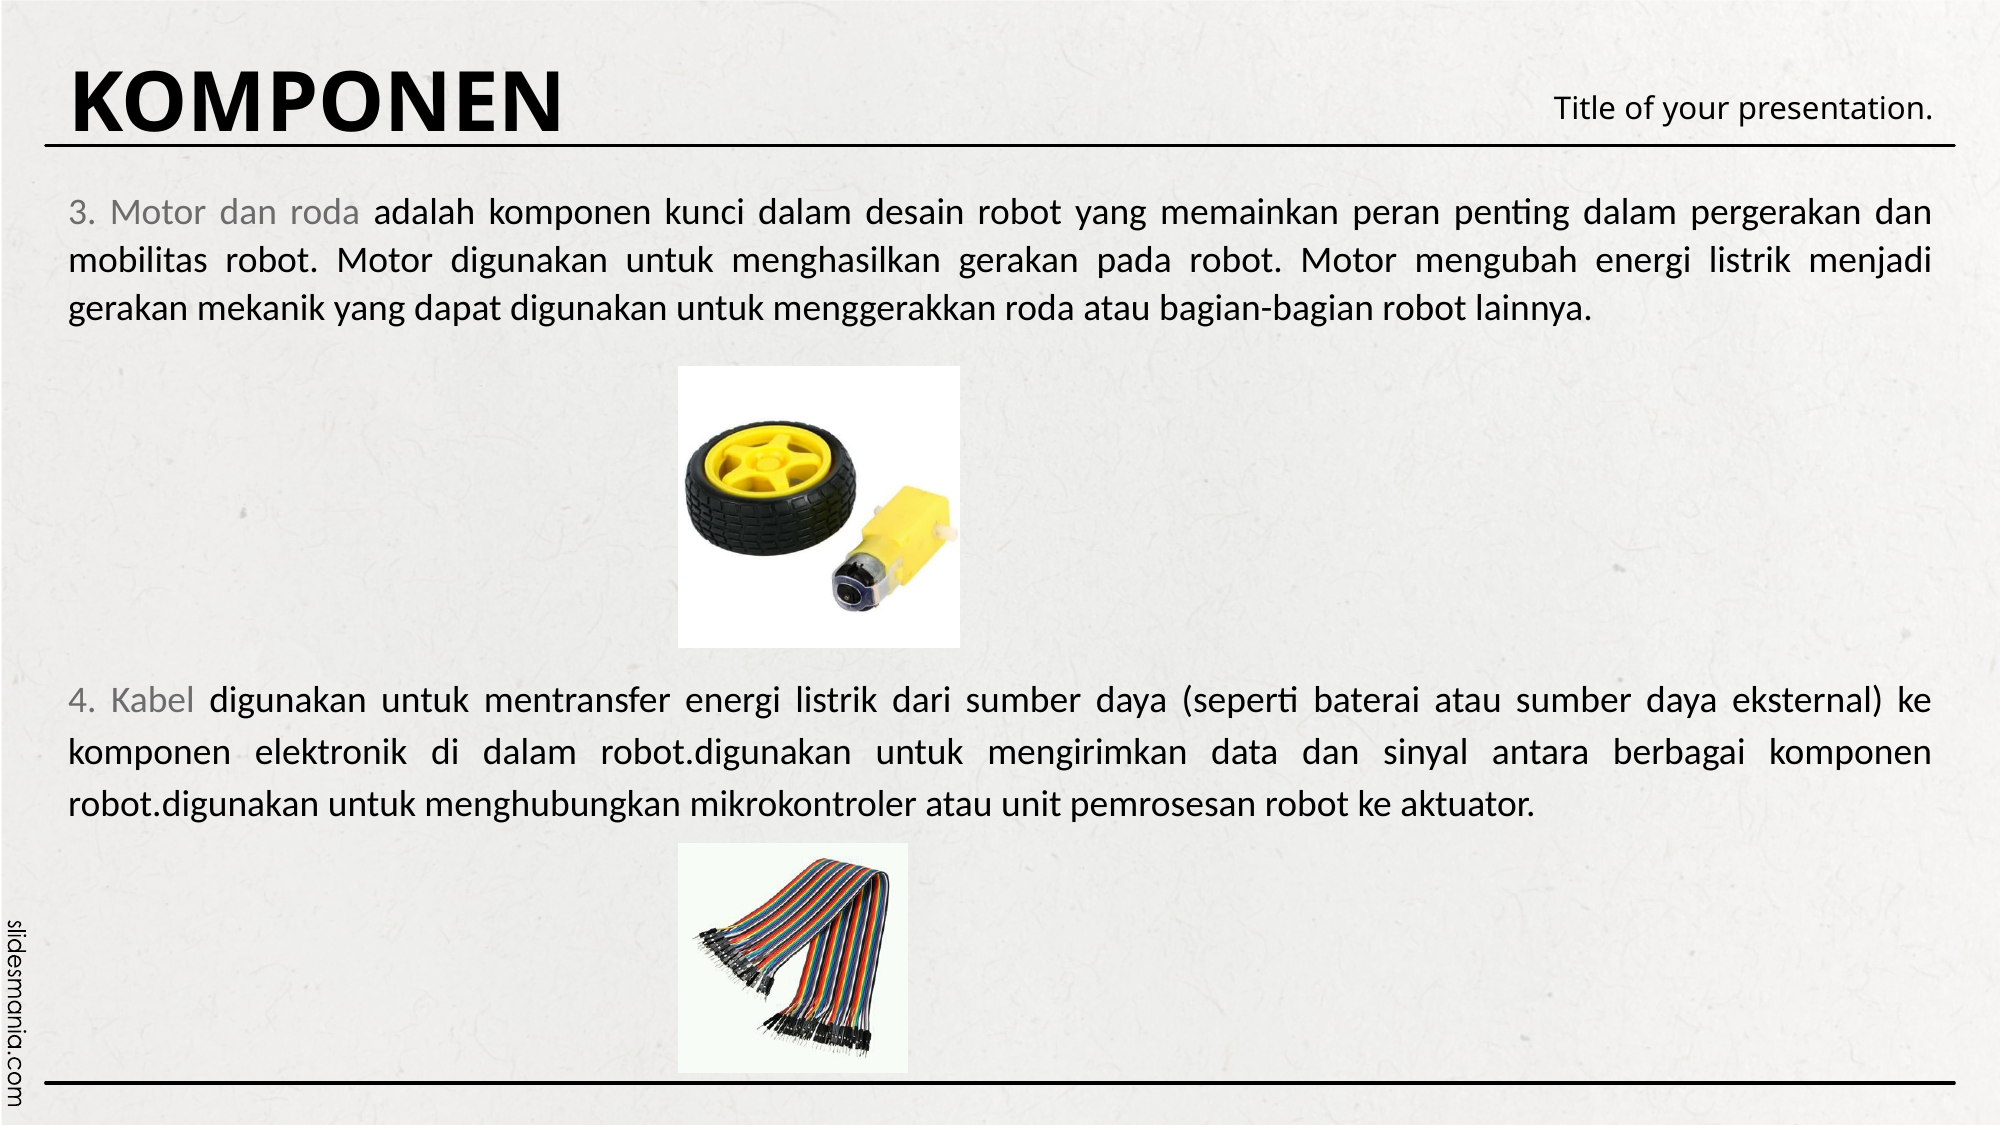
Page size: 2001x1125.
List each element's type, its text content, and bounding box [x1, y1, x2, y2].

picture [678, 366, 960, 649]
picture [678, 843, 908, 1074]
list 3. Motor dan roda adalah komponen kunci dalam desain robot yang memainkan peran penting dalam pergerakan dan mobilitas robot. Motor digunakan untuk menghasilkan gerakan pada robot. Motor mengubah energi listrik menjadi gerakan mekanik yang dapat digunakan untuk menggerakkan roda atau bagian-bagian robot lainnya. 4. Kabel digunakan untuk mentransfer energi listrik dari sumber daya (seperti baterai atau sumber daya eksternal) ke komponen elektronik di dalam robot.digunakan untuk mengirimkan data dan sinyal antara berbagai komponen robot.digunakan untuk menghubungkan mikrokontroler atau unit pemrosesan robot ke aktuator. [48, 163, 1955, 1074]
subtitle KOMPONEN [48, 51, 922, 146]
subtitle Title of your presentation. [1081, 51, 1955, 146]
